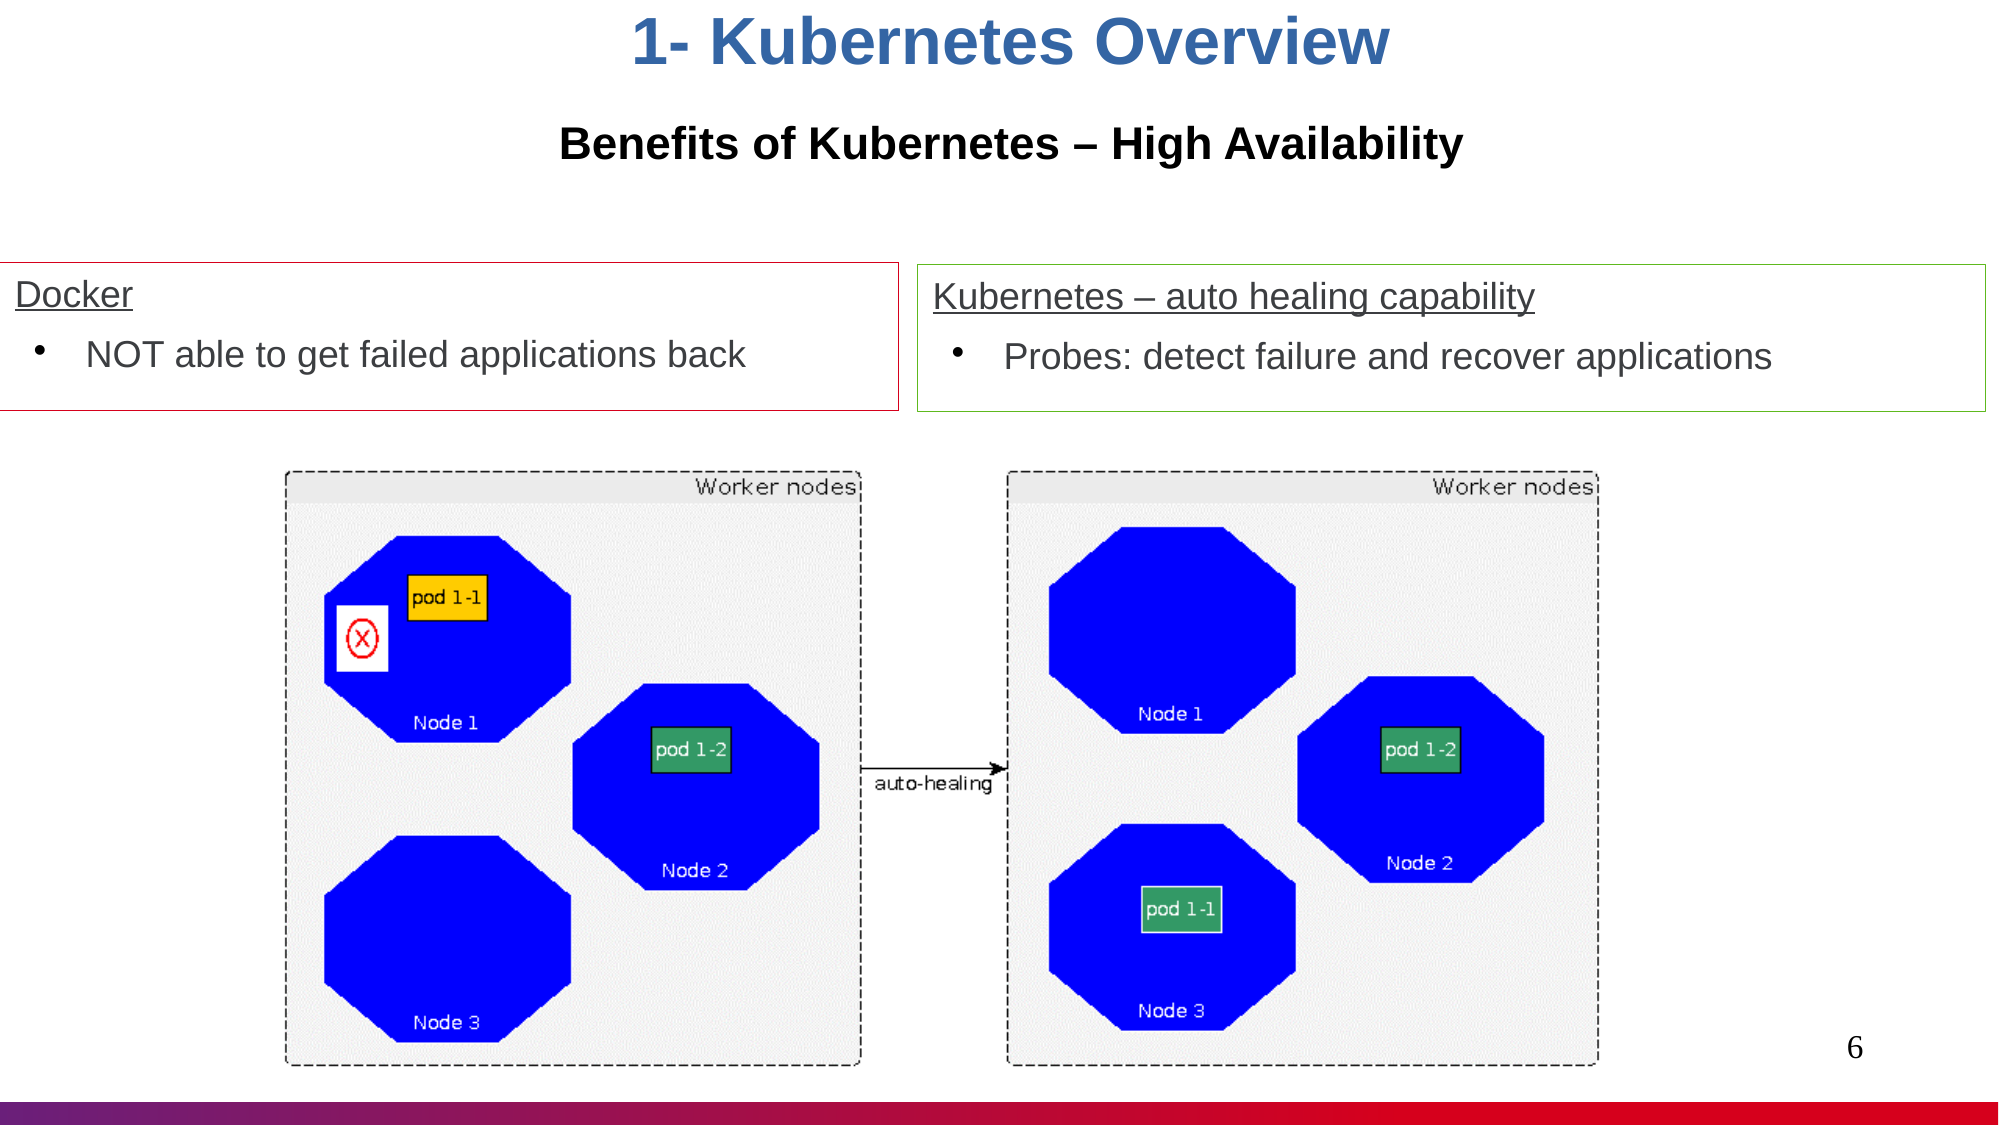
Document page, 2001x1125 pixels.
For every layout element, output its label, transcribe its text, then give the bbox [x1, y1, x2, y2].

text_box Kubernetes – auto healing capability Probes: detect failure and recover applications [917, 264, 1986, 412]
text_box 1- Kubernetes Overview Benefits of Kubernetes – High Availability [112, 0, 1911, 187]
text_box <number> [1724, 1017, 1986, 1086]
picture [262, 449, 1621, 1088]
text_box Docker NOT able to get failed applications back [0, 262, 899, 411]
